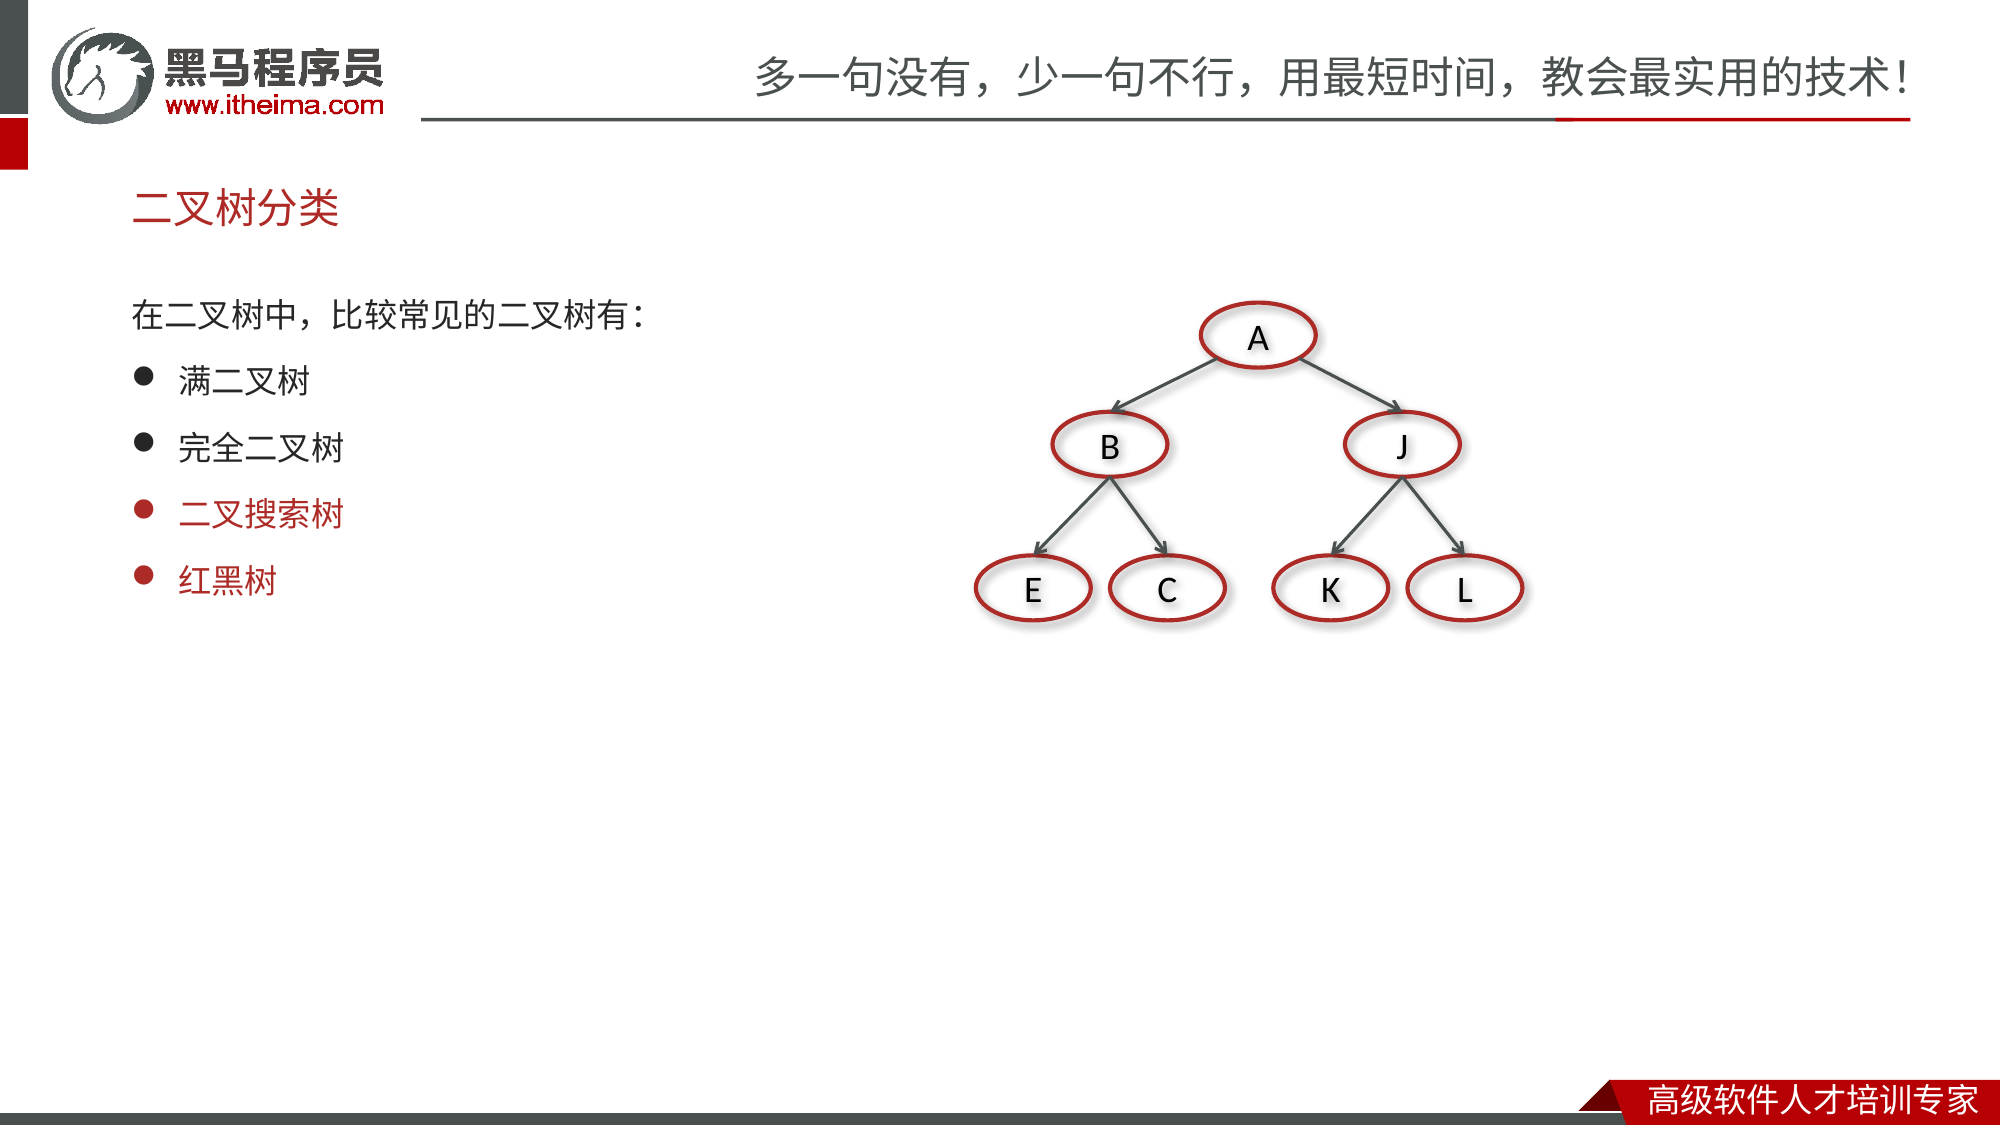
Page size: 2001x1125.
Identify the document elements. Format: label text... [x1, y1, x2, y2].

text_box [1330, 476, 1401, 556]
text_box L [1405, 553, 1525, 623]
title 二叉树分类 [116, 164, 1872, 250]
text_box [1298, 357, 1403, 412]
text_box E [973, 553, 1093, 623]
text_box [1109, 476, 1168, 556]
text_box K [1271, 553, 1391, 623]
text_box A [1198, 300, 1318, 370]
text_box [1109, 357, 1218, 412]
text_box J [1342, 409, 1463, 475]
list 在二叉树中，比较常见的二叉树有： 满二叉树 完全二叉树 二叉搜索树 红黑树 [116, 266, 2000, 646]
text_box B [1050, 409, 1170, 475]
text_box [1402, 476, 1466, 556]
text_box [1032, 476, 1108, 556]
picture [50, 26, 384, 125]
text_box C [1107, 553, 1228, 623]
